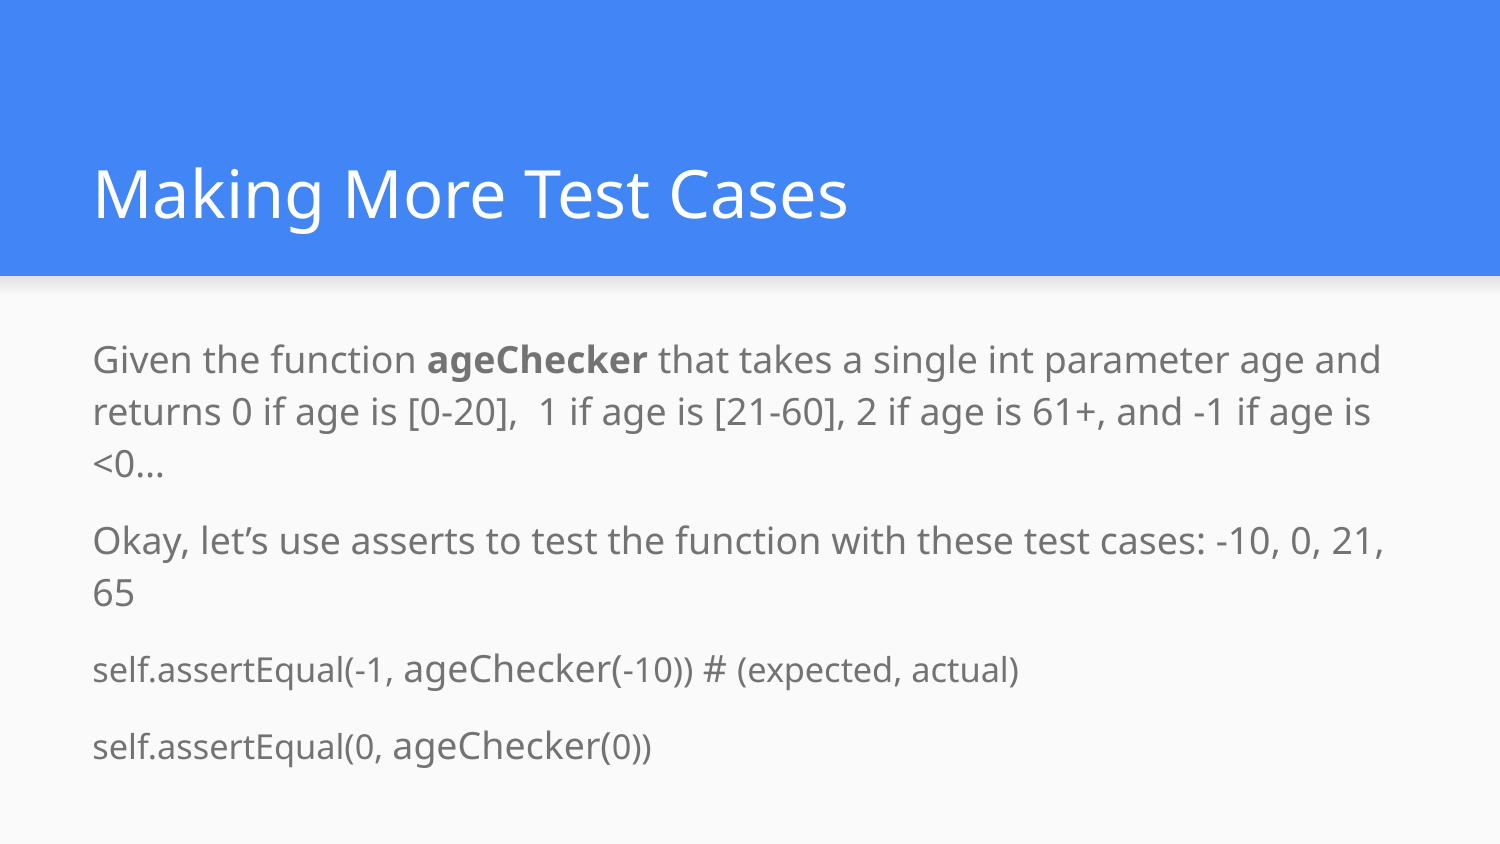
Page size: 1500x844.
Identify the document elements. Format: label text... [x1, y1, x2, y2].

list Given the function ageChecker that takes a single int parameter age and returns 0 if age is [0-20], 1 if age is [21-60], 2 if age is 61+, and -1 if age is <0… Okay, let’s use asserts to test the function with these test cases: -10, 0, 21, 65 self.assertEqual(-1, ageChecker(-10)) # (expected, actual) self.assertEqual(0, ageChecker(0)) [77, 314, 1427, 815]
title Making More Test Cases [77, 121, 1427, 248]
